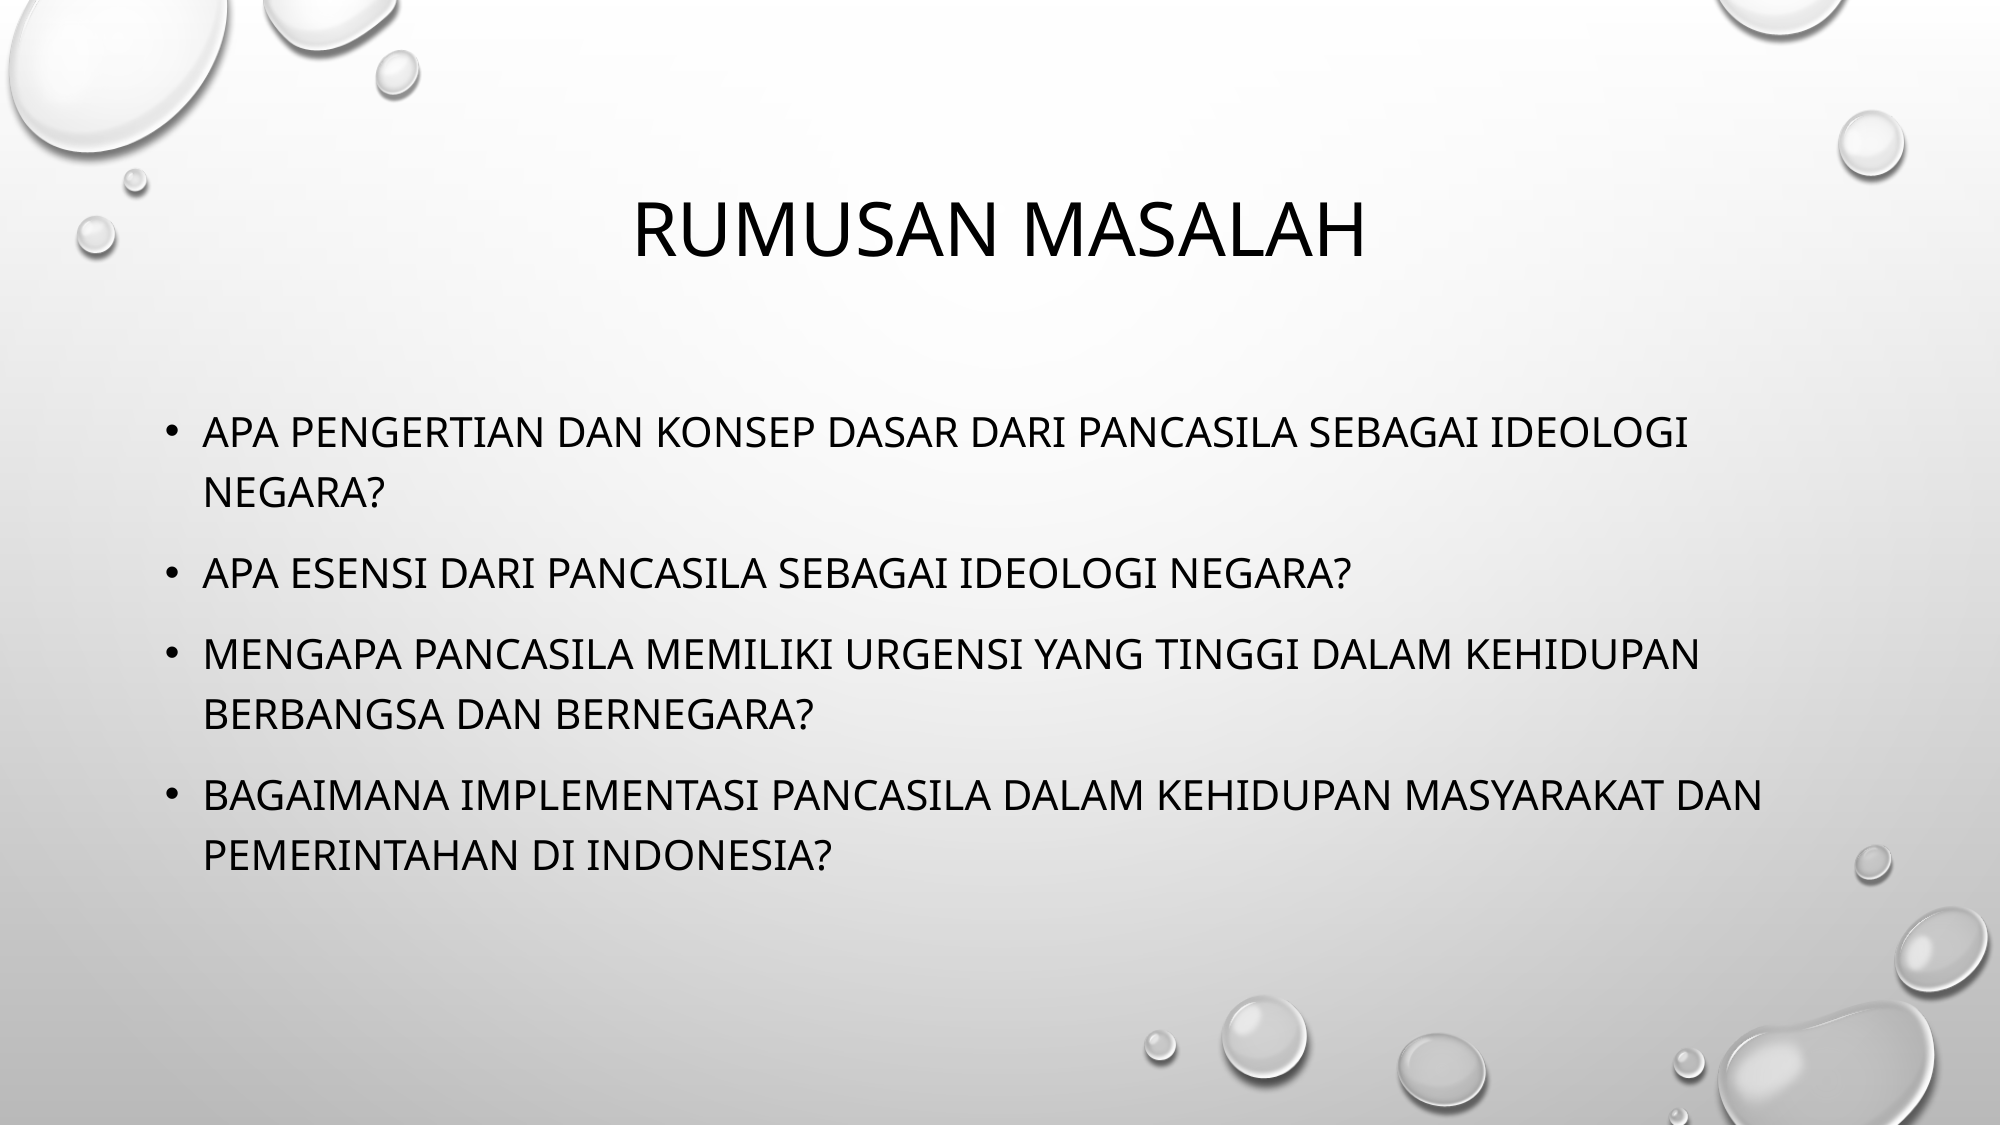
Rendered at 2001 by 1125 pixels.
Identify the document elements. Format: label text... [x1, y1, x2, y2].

title Rumusan Masalah [149, 101, 1851, 364]
list Apa pengertian dan konsep dasar dari Pancasila sebagai ideologi negara? Apa esensi dari Pancasila sebagai ideologi negara? Mengapa Pancasila memiliki urgensi yang tinggi dalam kehidupan berbangsa dan bernegara? Bagaimana implementasi Pancasila dalam kehidupan masyarakat dan pemerintahan di Indonesia? [149, 388, 1850, 950]
picture [0, 0, 2000, 1125]
